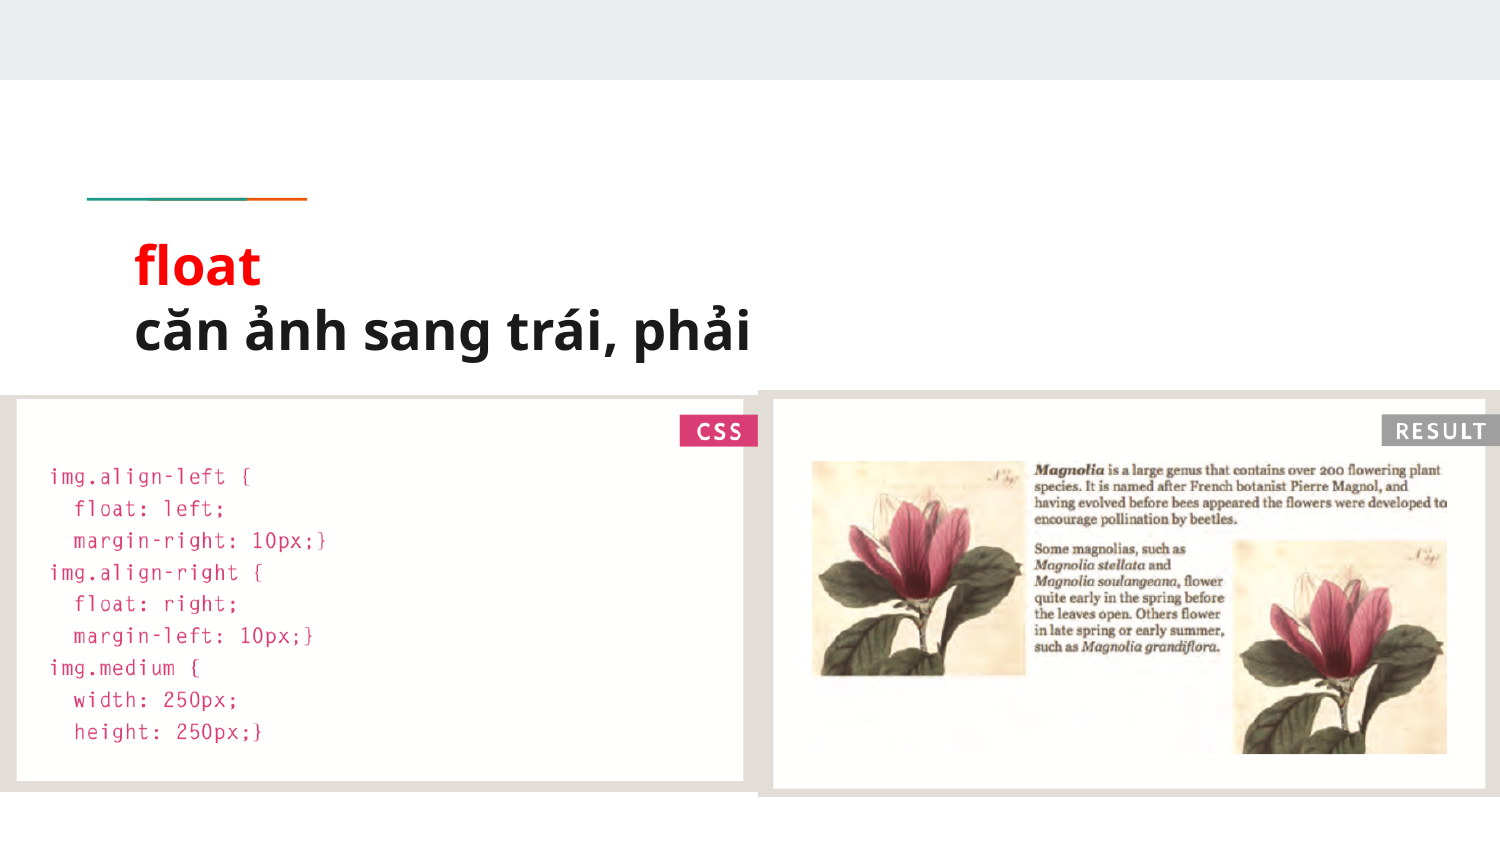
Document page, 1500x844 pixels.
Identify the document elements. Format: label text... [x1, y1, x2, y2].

picture [0, 390, 1500, 797]
title float căn ảnh sang trái, phải [119, 216, 1381, 305]
